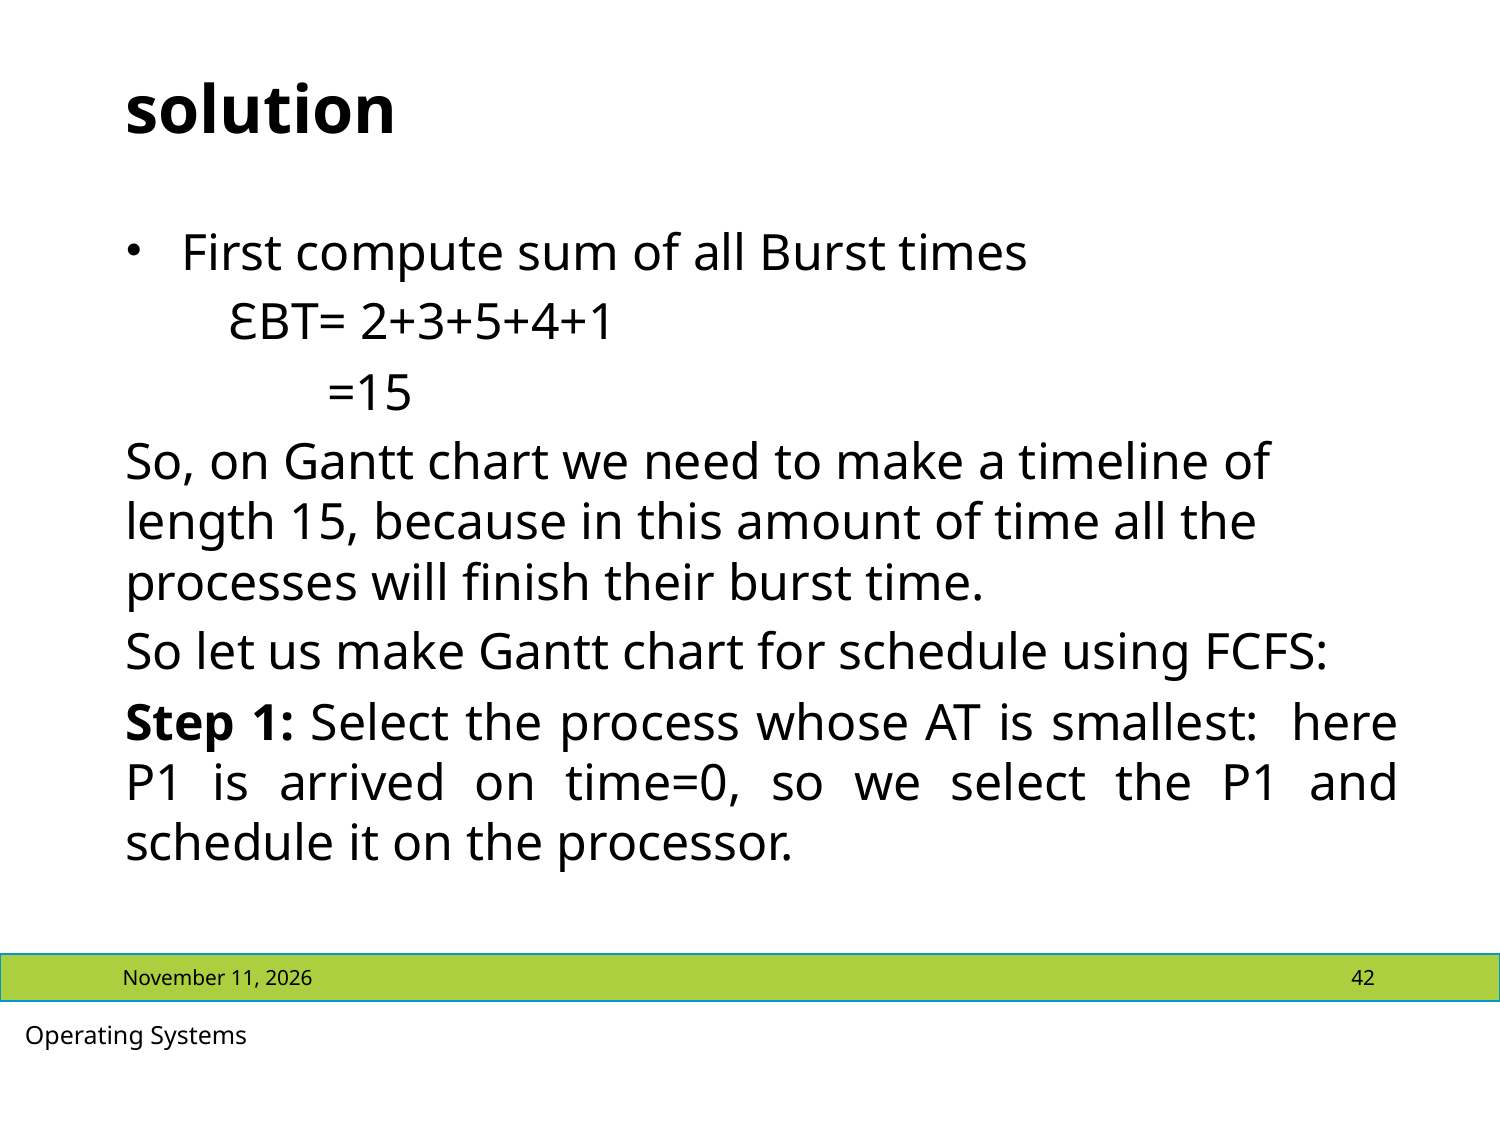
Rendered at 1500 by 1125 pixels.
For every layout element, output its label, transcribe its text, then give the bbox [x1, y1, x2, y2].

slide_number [122, 957, 436, 1001]
slide_number 42 [1062, 957, 1376, 996]
list First compute sum of all Burst times ℇBT= 2+3+5+4+1 =15 So, on Gantt chart we need to make a timeline of length 15, because in this amount of time all the processes will finish their burst time. So let us make Gantt chart for schedule using FCFS: Step 1: Select the process whose AT is smallest: here P1 is arrived on time=0, so we select the P1 and schedule it on the processor. [125, 212, 1400, 920]
footer Operating Systems [24, 1012, 426, 1101]
title solution [125, 58, 1400, 212]
